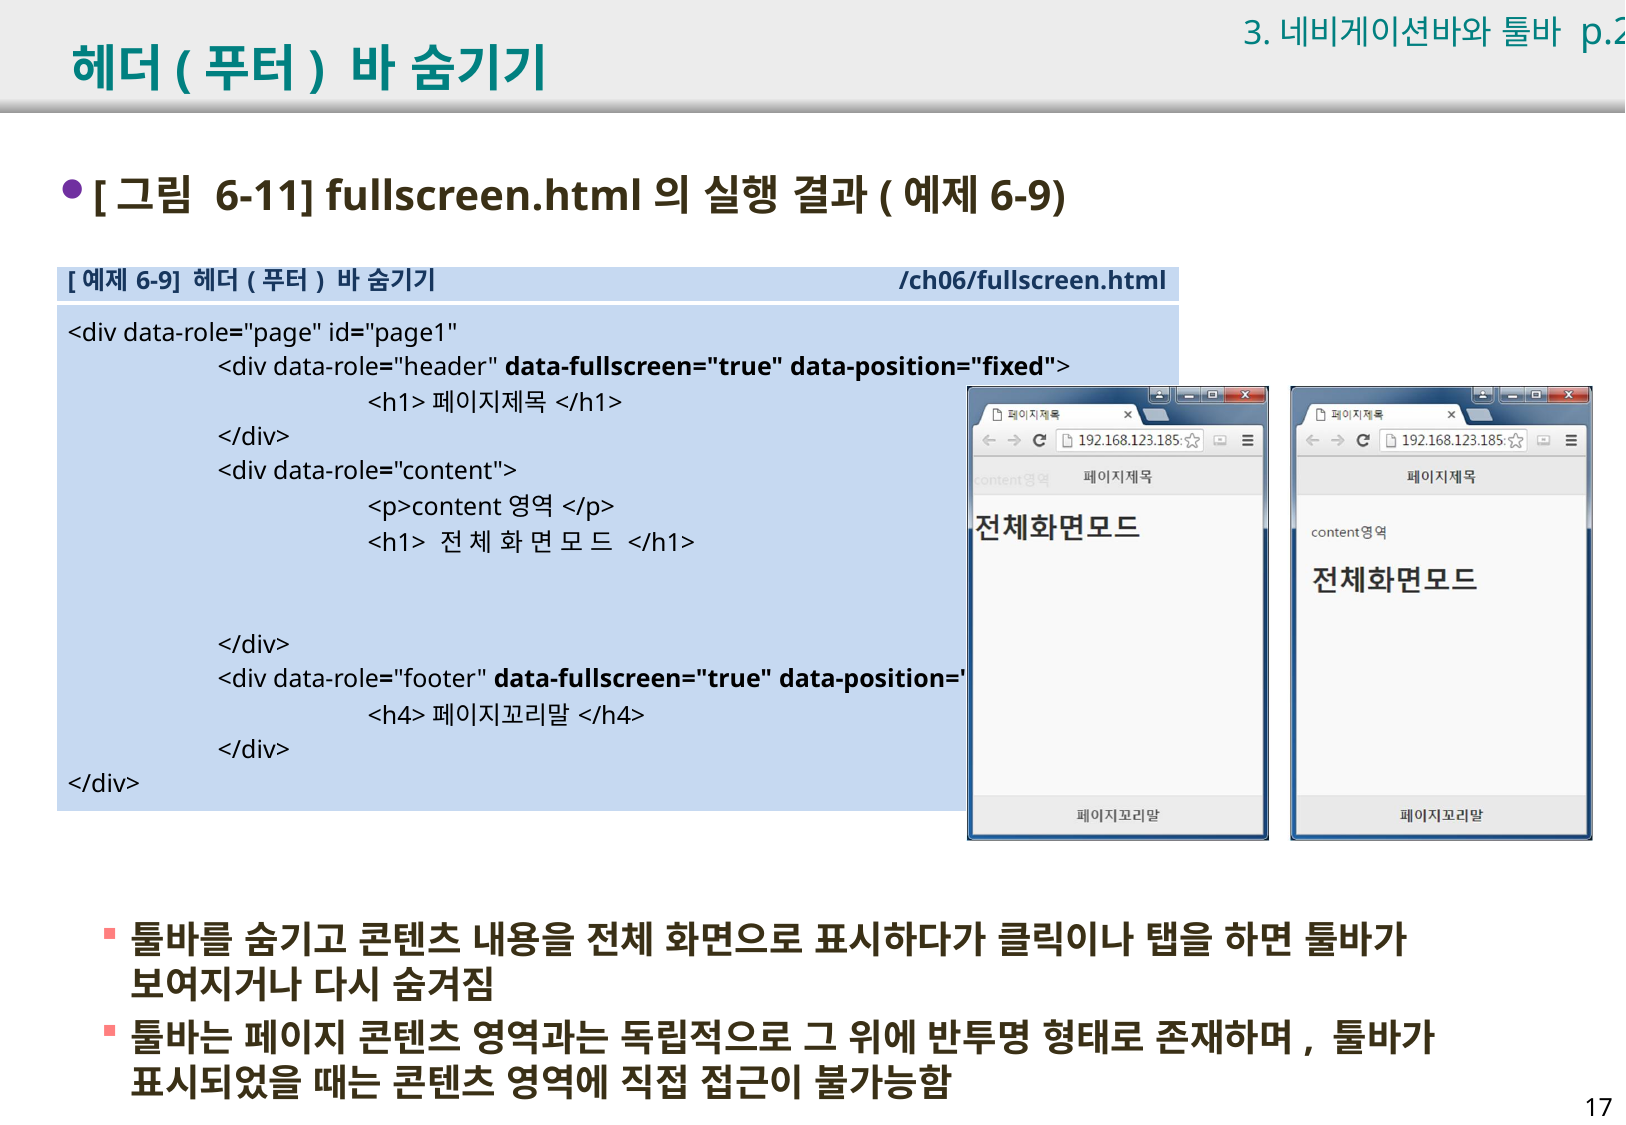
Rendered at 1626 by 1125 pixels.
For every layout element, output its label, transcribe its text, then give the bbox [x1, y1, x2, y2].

picture [965, 385, 1594, 841]
list [그림 6-11] fullscreen.html의 실행 결과(예제6-9) 툴바를 숨기고 콘텐츠 내용을 전체 화면으로 표시하다가 클릭이나 탭을 하면 툴바가 보여지거나 다시 숨겨짐 툴바는 페이지 콘텐츠 영역과는 독립적으로 그 위에 반투명 형태로 존재하며, 툴바가 표시되었을 때는 콘텐츠 영역에 직접 접근이 불가능함 [44, 160, 1593, 1095]
text_box 3.네비게이션바와 툴바 p.212 [1228, 0, 1625, 60]
table_cell <div data-role="page" id="page1" <div data-role="header" data-fullscreen="true" data-position="fixed"> <h1>페이지제목</h1> </div> <div data-role="content"> <p>content영역</p> <h1>전체화면모드</h1> </div> <div data-role="footer" data-fullscreen="true" data-position="fixed"> <h4>페이지꼬리말</h4> </div> </div> [57, 305, 1179, 811]
title 헤더(푸터) 바 숨기기 [56, 18, 1545, 115]
table_header /ch06/fullscreen.html [617, 267, 1179, 301]
table_header [예제6-9] 헤더(푸터) 바 숨기기 [57, 267, 617, 301]
